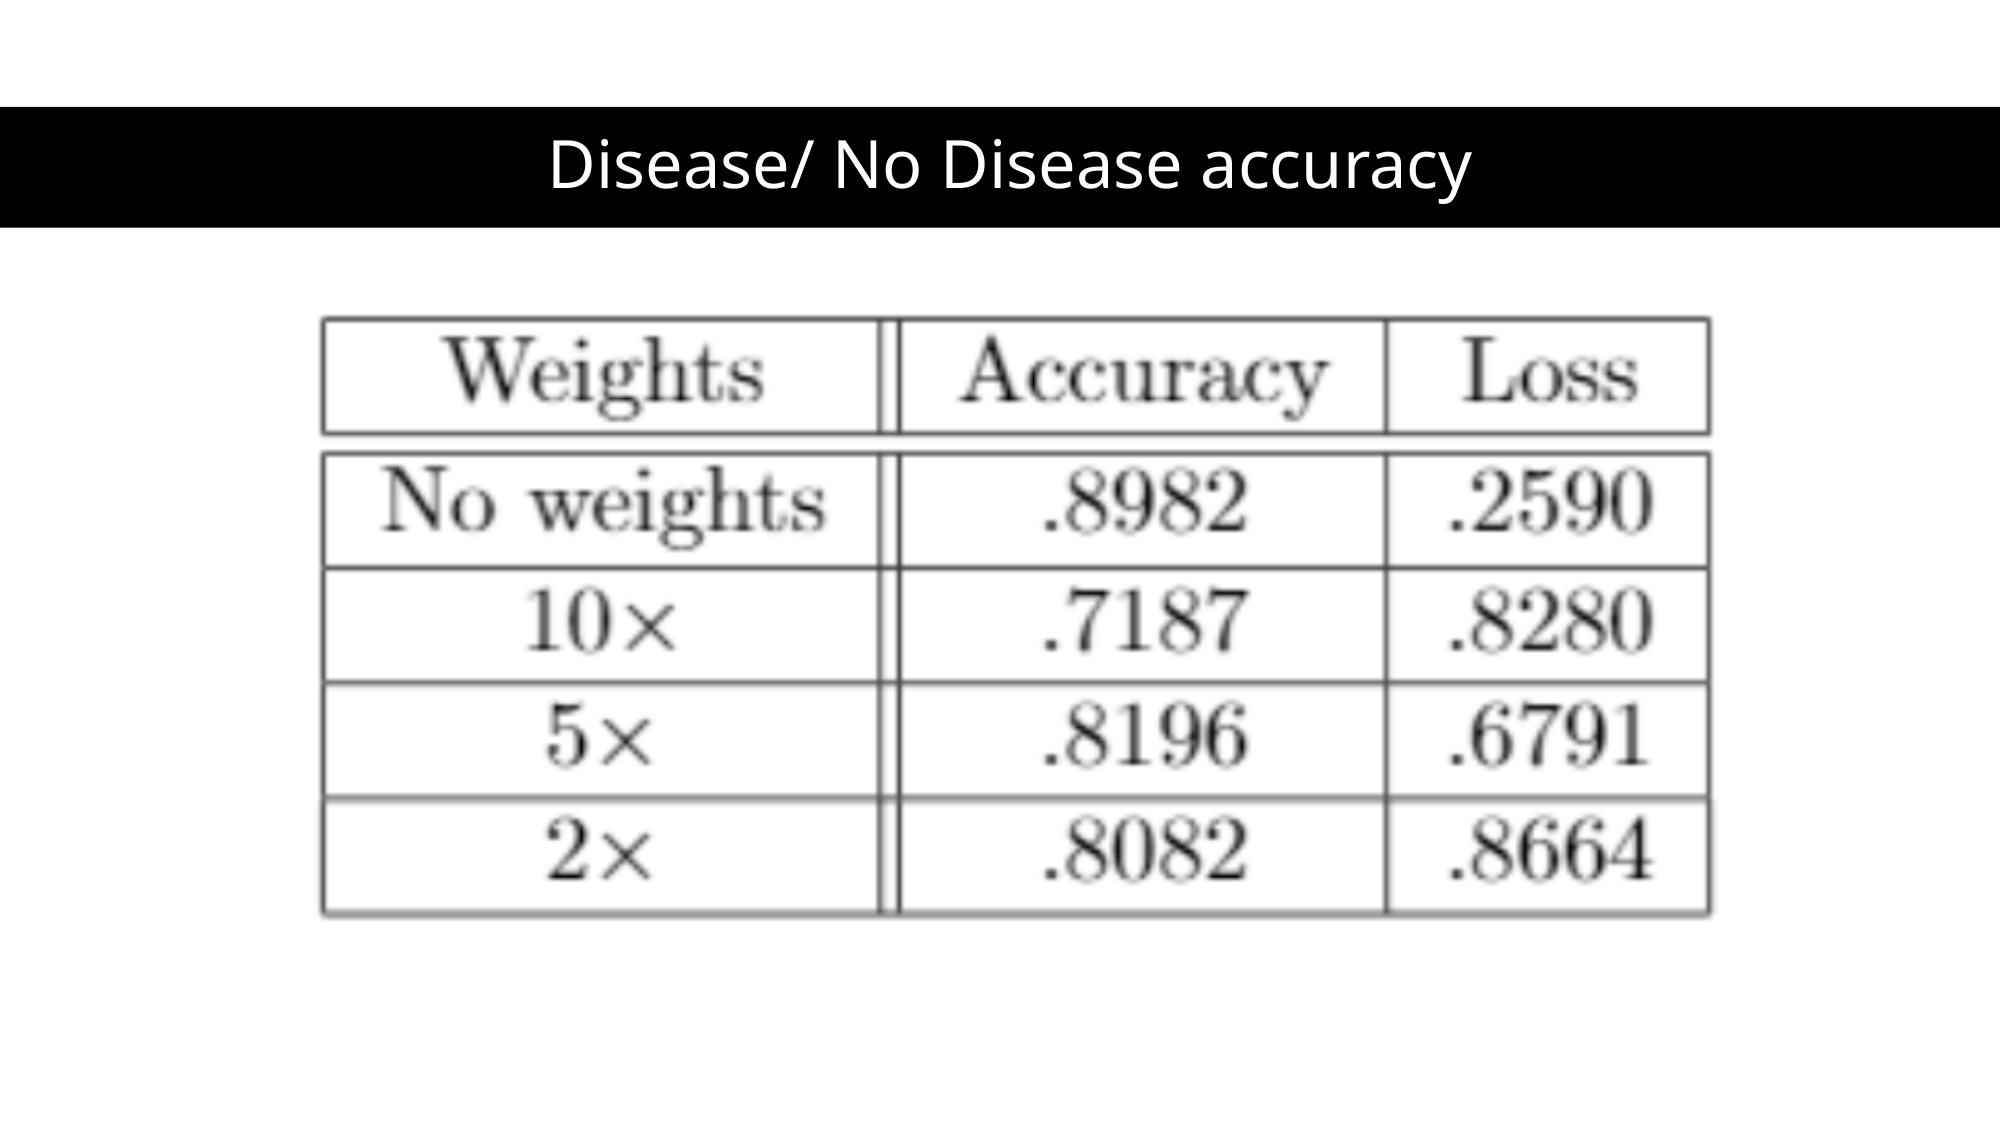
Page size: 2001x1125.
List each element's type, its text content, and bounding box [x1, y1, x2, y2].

title Disease/ No Disease accuracy [91, 105, 1931, 228]
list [199, 274, 1801, 996]
text_box [0, 106, 2000, 229]
